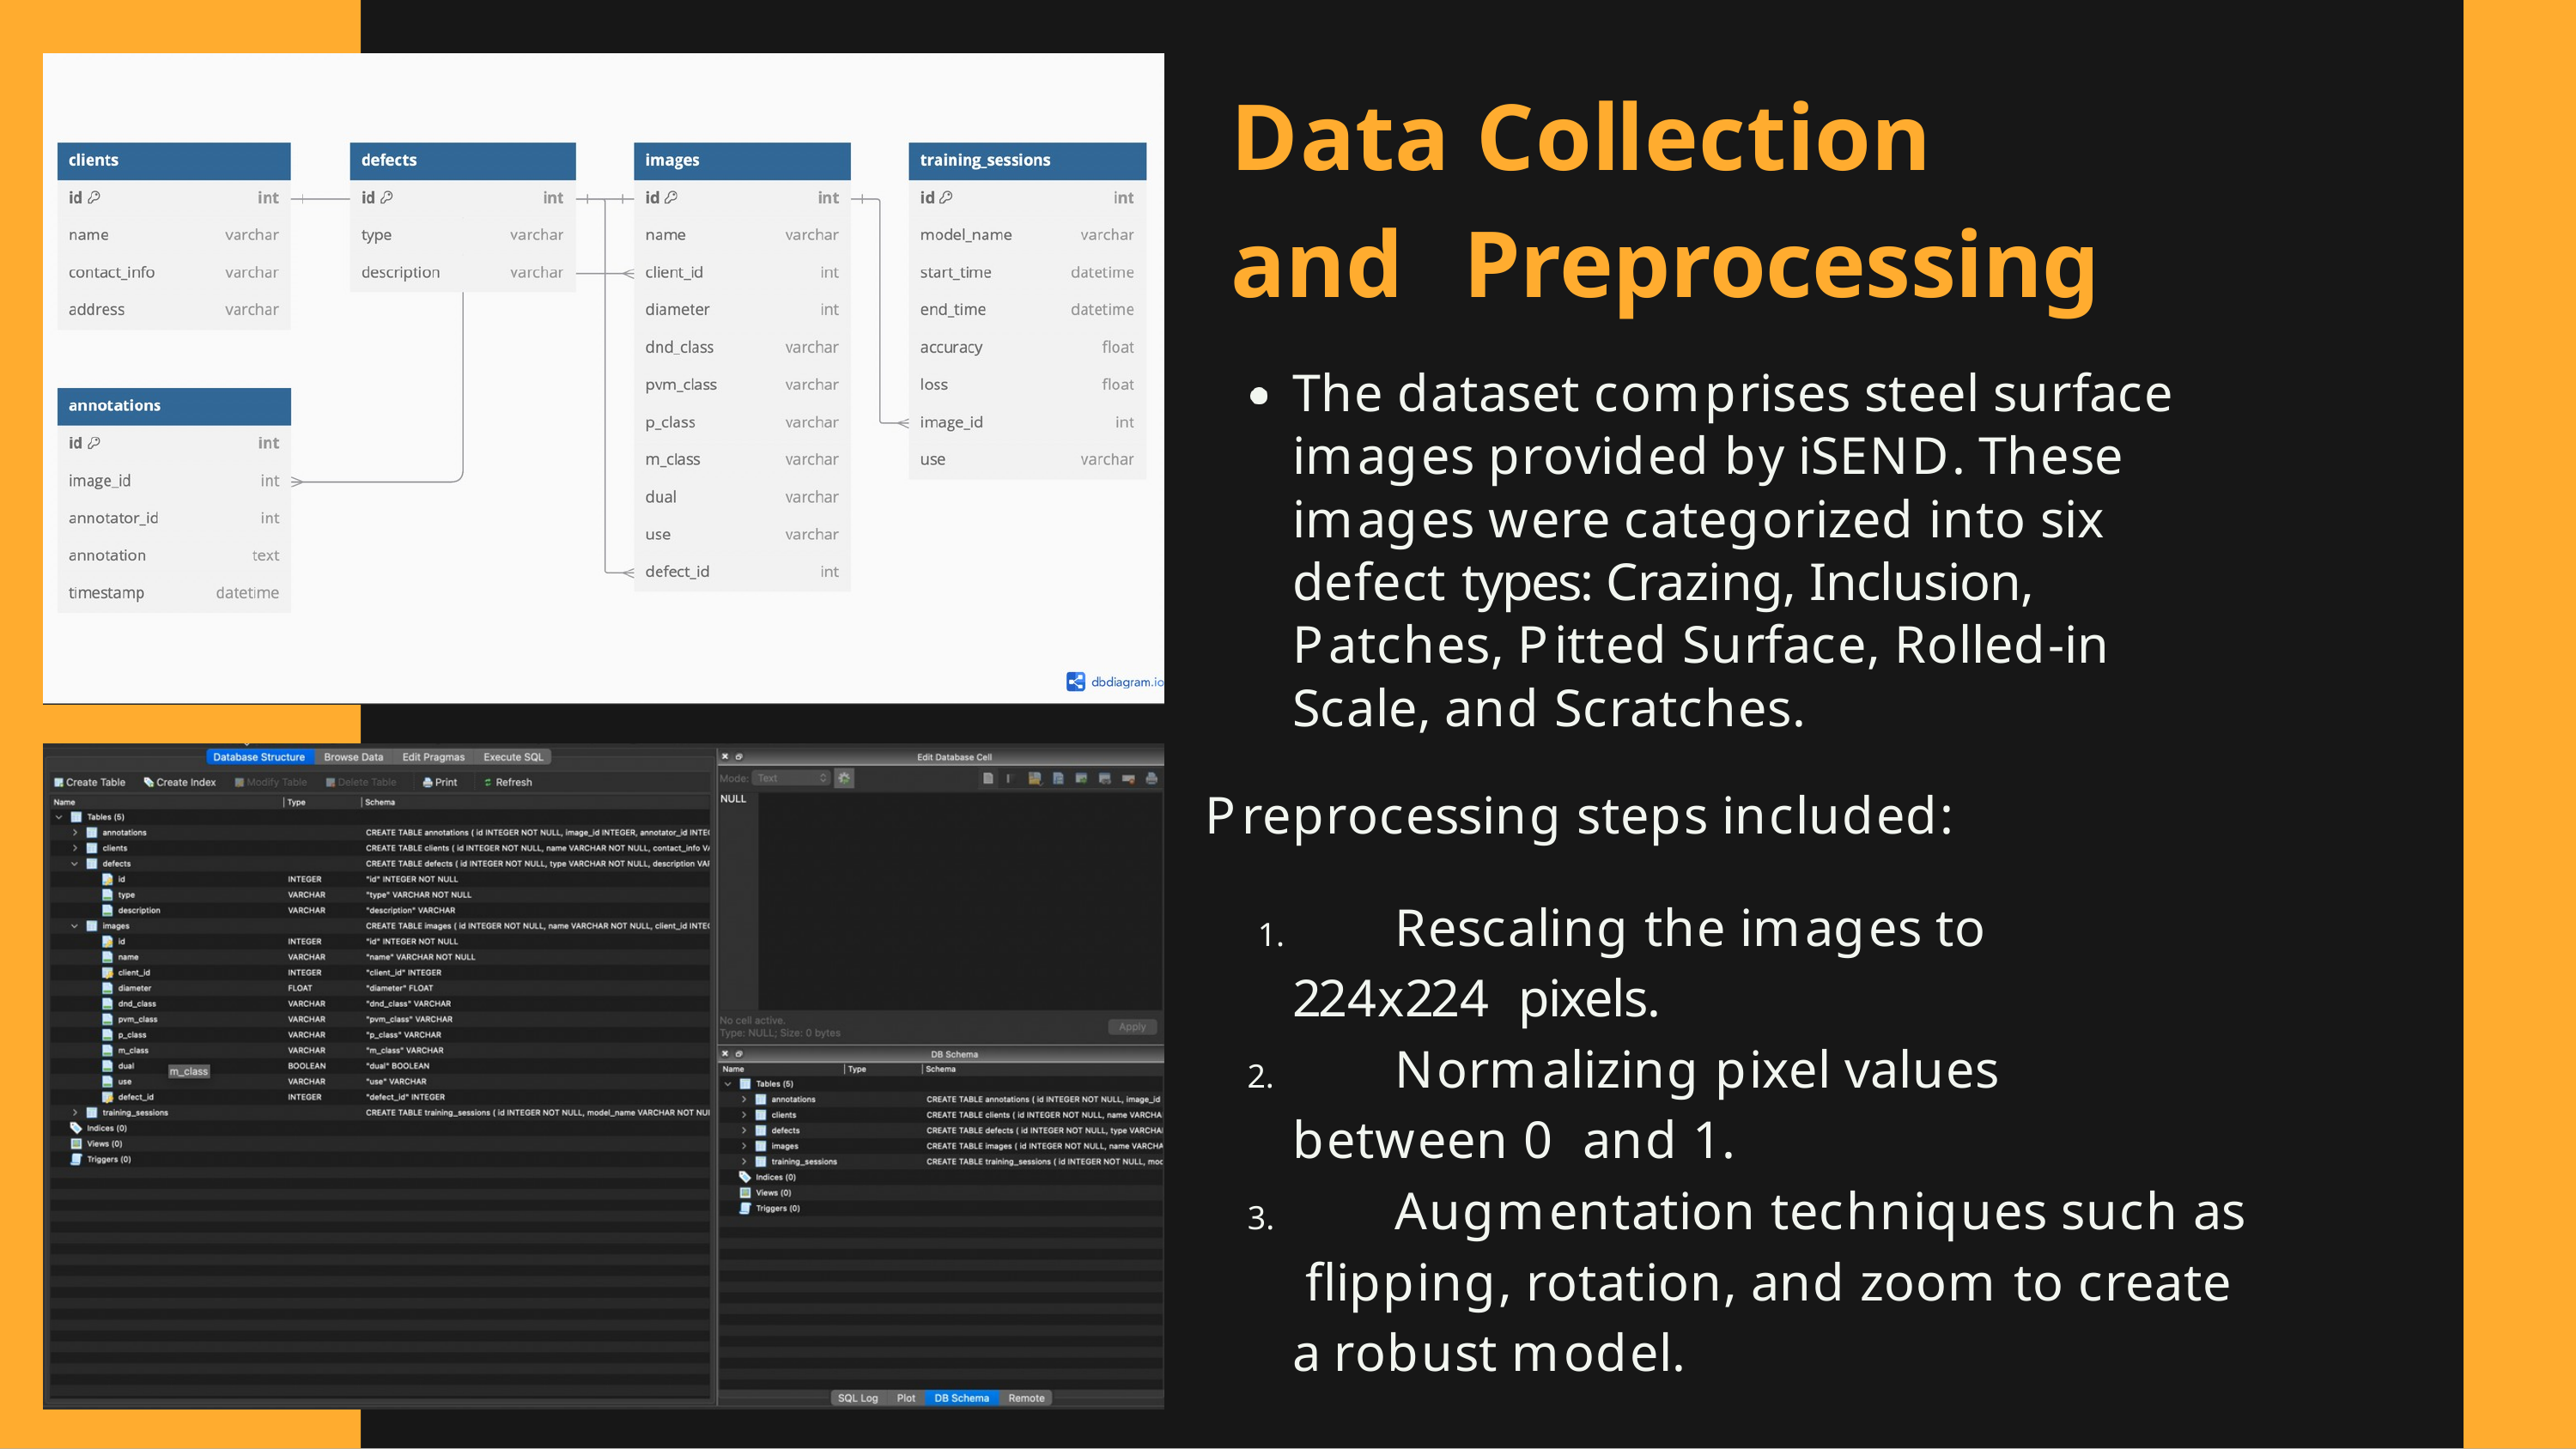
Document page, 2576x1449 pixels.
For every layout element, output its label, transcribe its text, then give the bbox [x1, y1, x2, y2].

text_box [0, 0, 1164, 1449]
text_box The dataset comprises steel surface images provided by iSEND. These images were categorized into six defect types: Crazing, Inclusion, Patches, Pitted Surface, Rolled-in Scale, and Scratches. Preprocessing steps included: Rescaling the images to 224x224 pixels. Normalizing pixel values between 0 and 1. Augmentation techniques such as flipping, rotation, and zoom to create a robust model. [1203, 358, 2248, 1382]
title Data Collection and Preprocessing [1229, 60, 2109, 316]
text_box [2464, 0, 2576, 1449]
picture [1250, 387, 1267, 404]
text_box [1166, 0, 2464, 1449]
